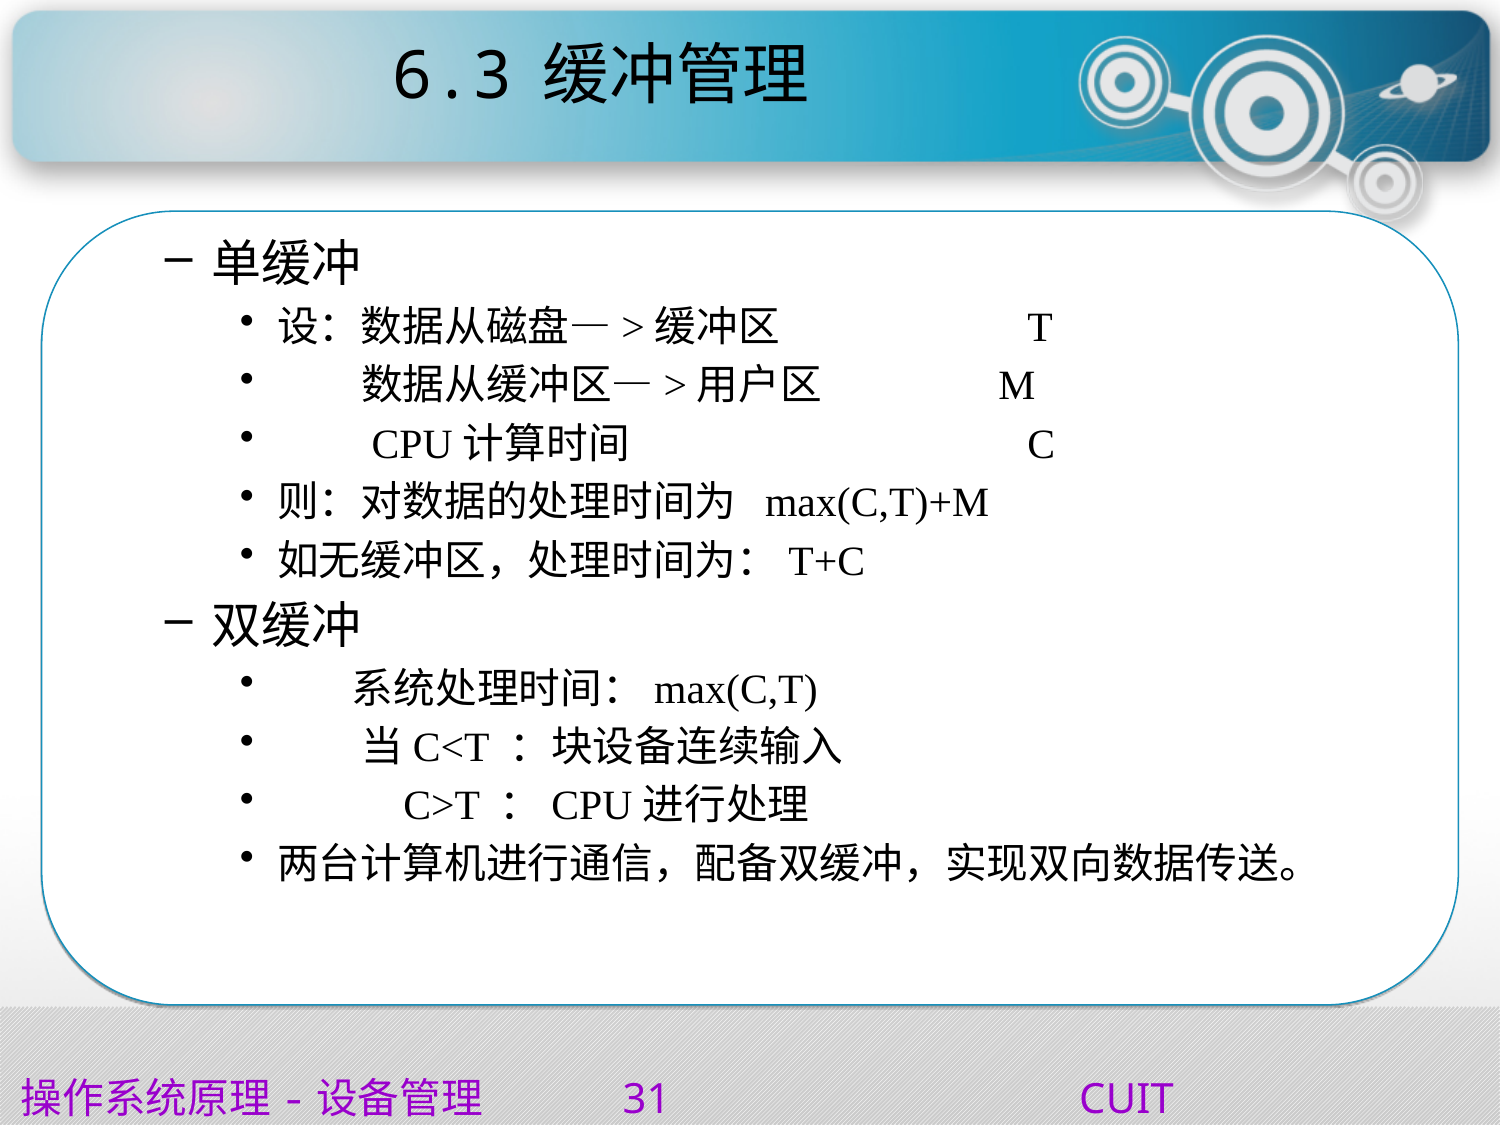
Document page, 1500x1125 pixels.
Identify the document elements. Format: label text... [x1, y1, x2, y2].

picture [0, 0, 1500, 1006]
title 6.3 缓冲管理 [75, 24, 1128, 212]
list 单缓冲 设：数据从磁盘—>缓冲区 T 数据从缓冲区—>用户区 M CPU计算时间 C 则：对数据的处理时间为 max(C,T)+M 如无缓冲区，处理时间为：T+C 双缓冲 系统处理时间：max(C,T) 当C<T ：块设备连续输入 C>T ：CPU进行处理 两台计算机进行通信，配备双缓冲，实现双向数据传送。 [75, 224, 1425, 1005]
